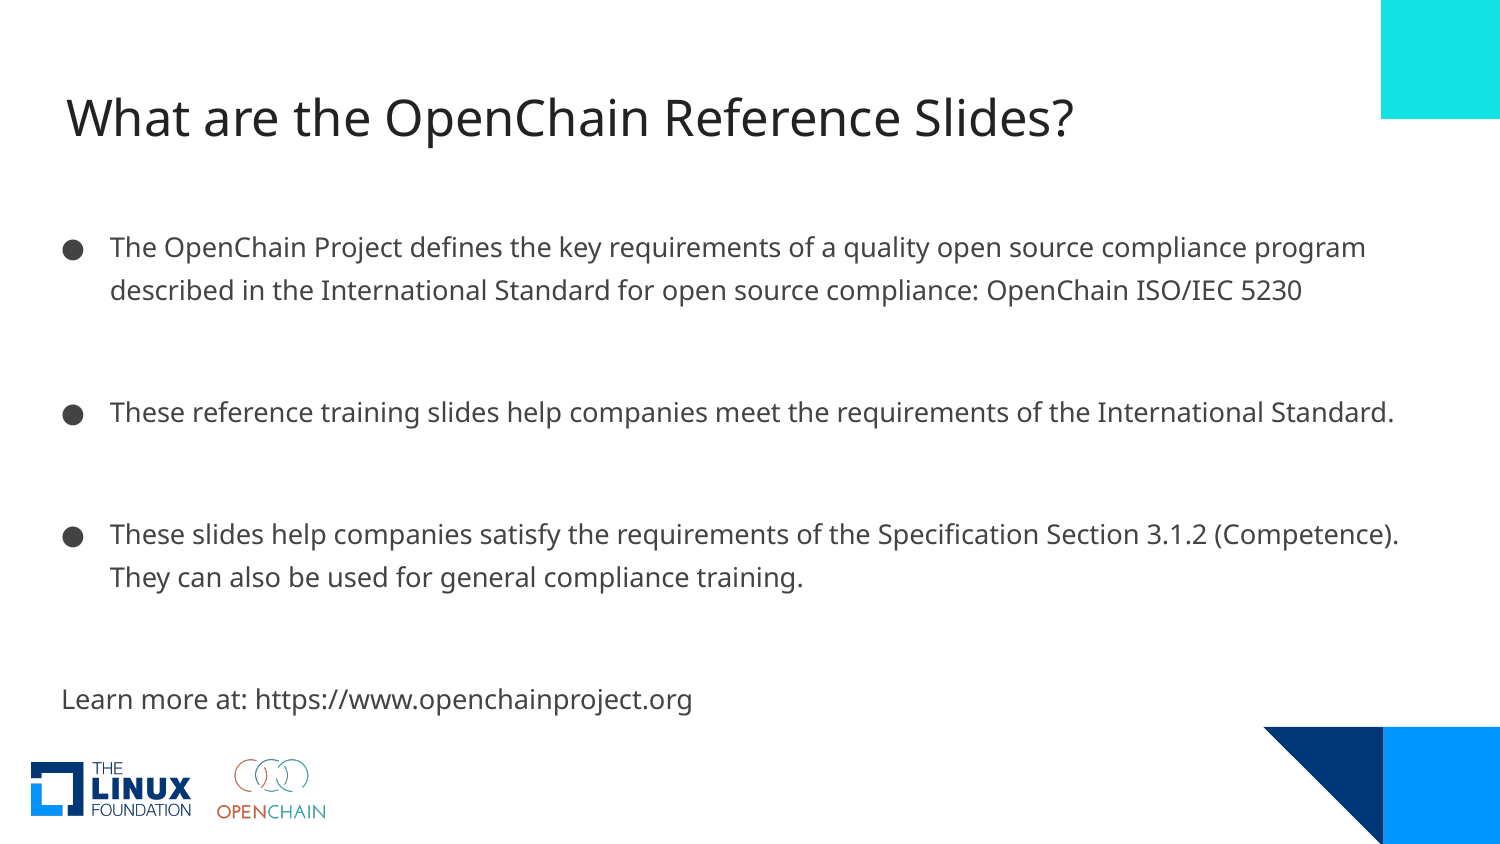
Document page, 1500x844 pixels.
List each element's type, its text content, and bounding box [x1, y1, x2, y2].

picture [31, 762, 191, 816]
list The OpenChain Project defines the key requirements of a quality open source compliance program described in the International Standard for open source compliance: OpenChain ISO/IEC 5230 These reference training slides help companies meet the requirements of the International Standard. These slides help companies satisfy the requirements of the Specification Section 3.1.2 (Competence). They can also be used for general compliance training. Learn more at: https://www.openchainproject.org [46, 207, 1444, 756]
picture [215, 757, 327, 821]
title What are the OpenChain Reference Slides? [51, 67, 1449, 167]
